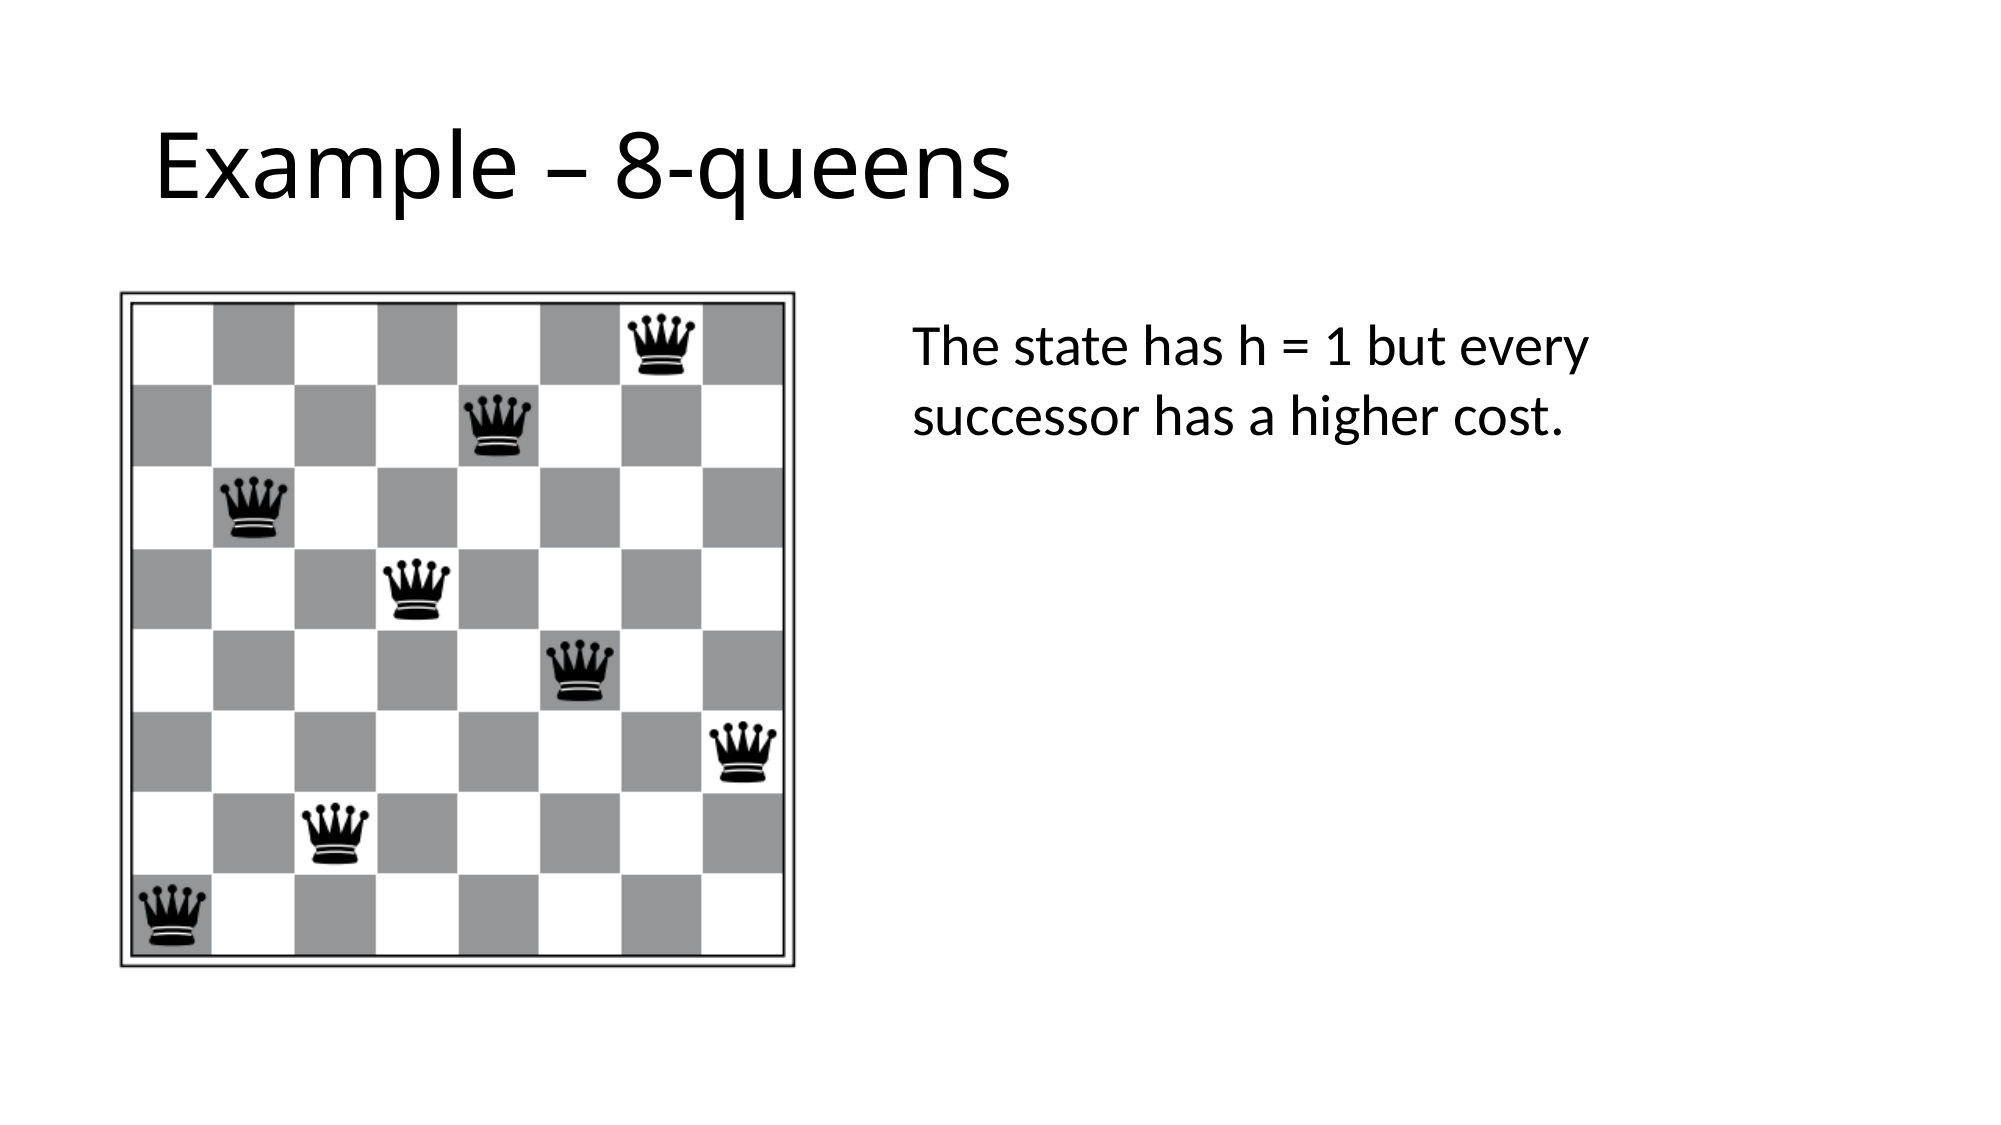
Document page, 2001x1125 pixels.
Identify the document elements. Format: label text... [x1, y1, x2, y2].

text_box The state has h = 1 but every successor has a higher cost. [897, 299, 1634, 455]
picture [92, 260, 822, 994]
title Example – 8-queens [137, 59, 1863, 278]
